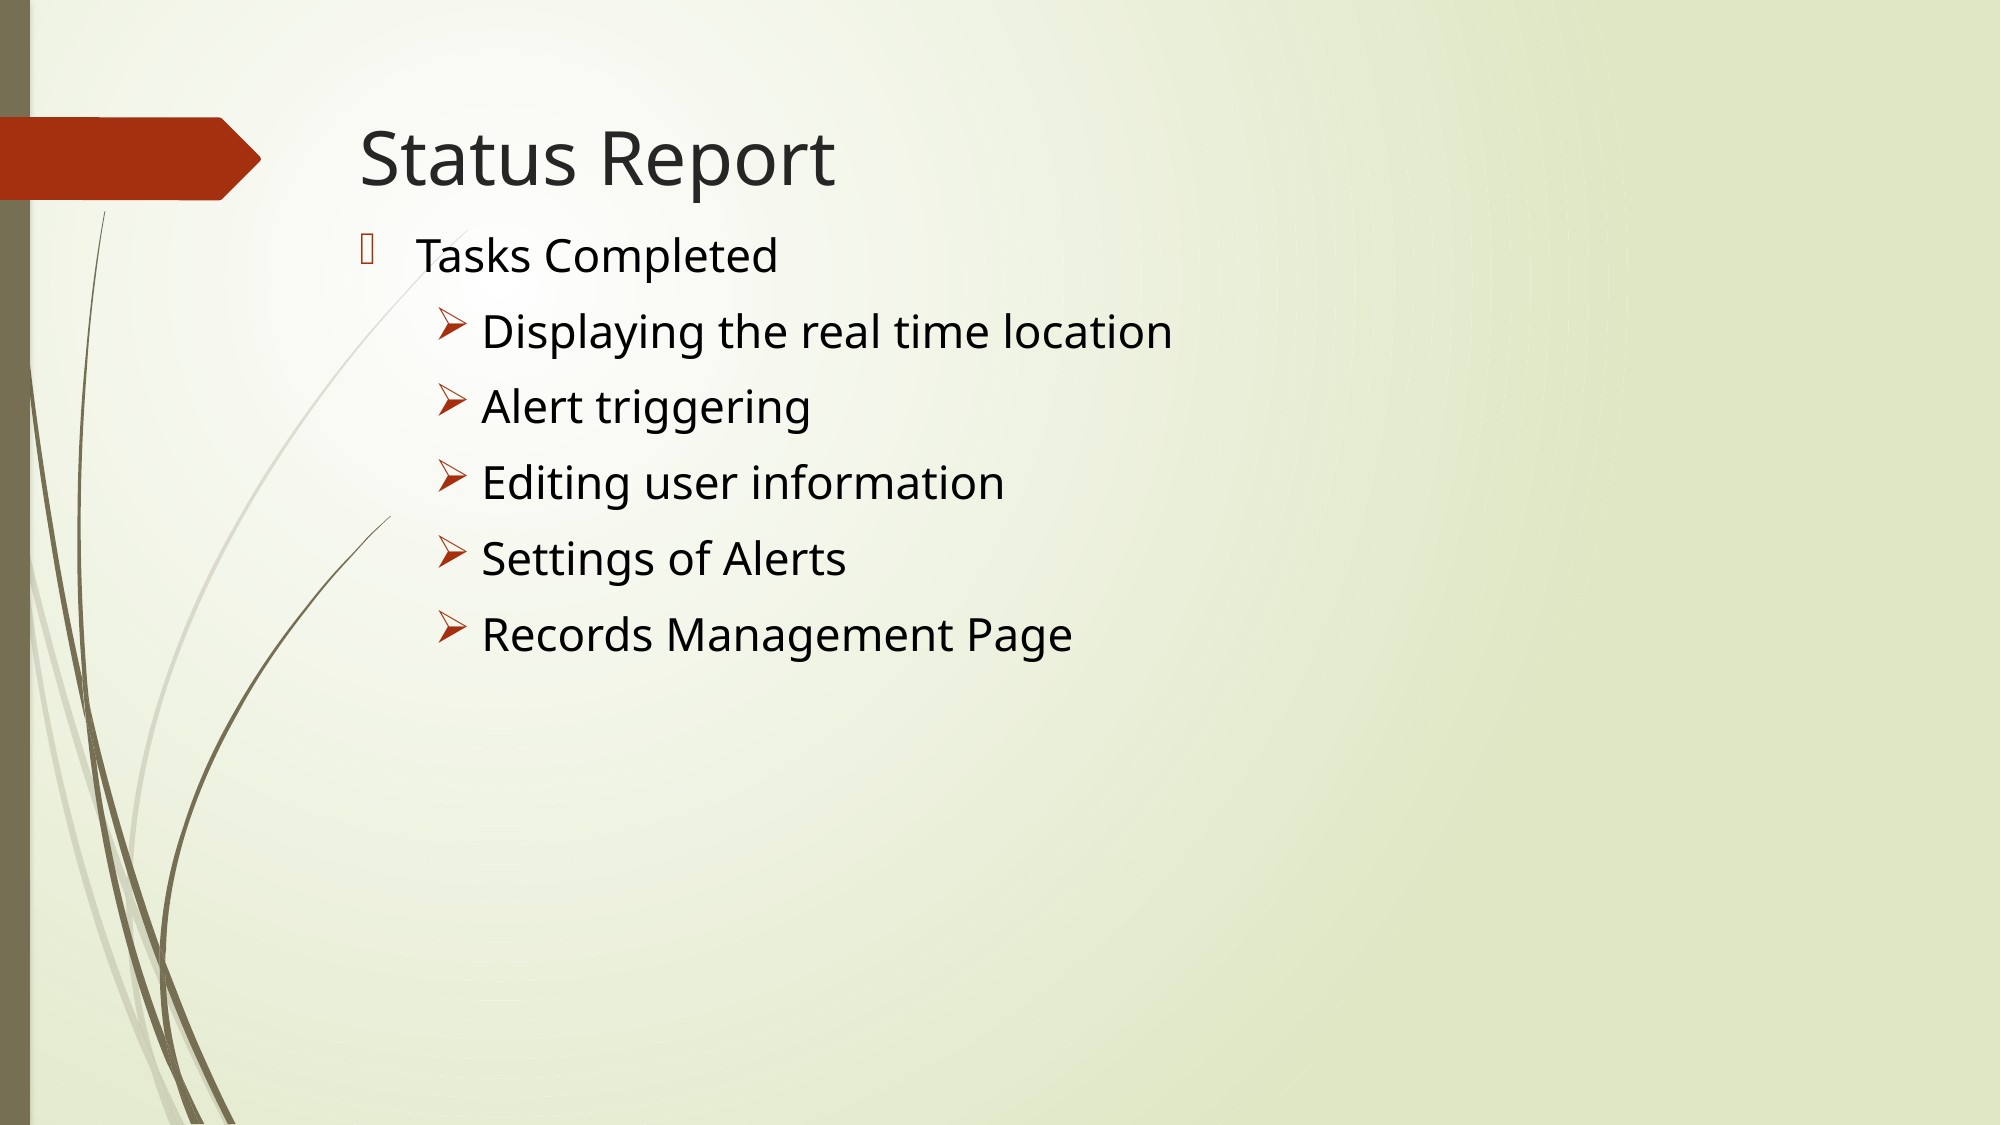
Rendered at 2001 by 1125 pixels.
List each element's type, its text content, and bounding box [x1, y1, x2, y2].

title Status Report [344, 102, 1888, 218]
list Tasks Completed Displaying the real time location Alert triggering Editing user information Settings of Alerts Records Management Page [344, 218, 1888, 970]
